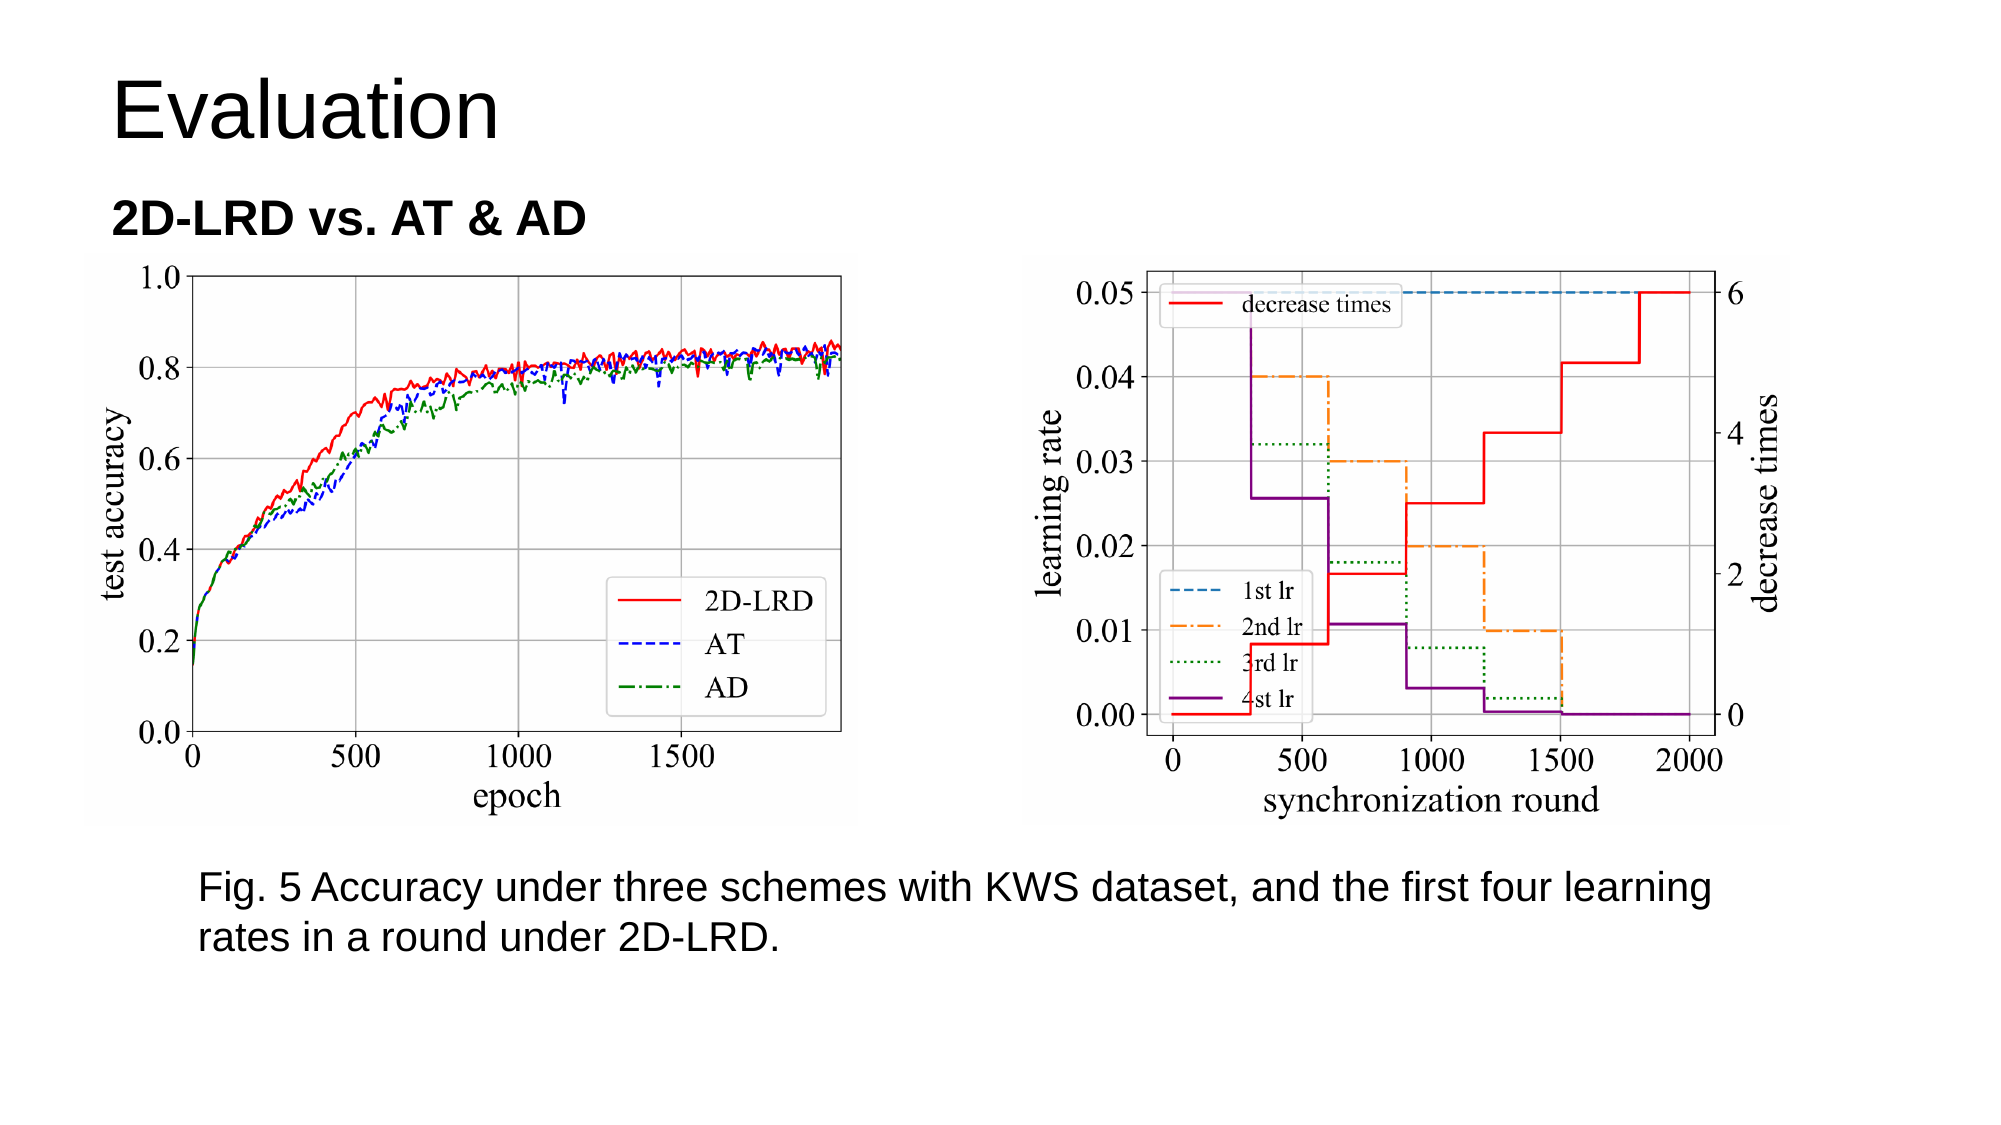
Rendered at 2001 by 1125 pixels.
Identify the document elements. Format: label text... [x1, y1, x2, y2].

text_box Fig. 5 Accuracy under three schemes with KWS dataset, and the first four learning rates in a round under 2D-LRD. [183, 852, 1736, 968]
picture [84, 253, 858, 827]
picture [1022, 255, 1790, 825]
text_box 2D-LRD vs. AT & AD [96, 178, 707, 253]
title Evaluation [96, 35, 1822, 189]
